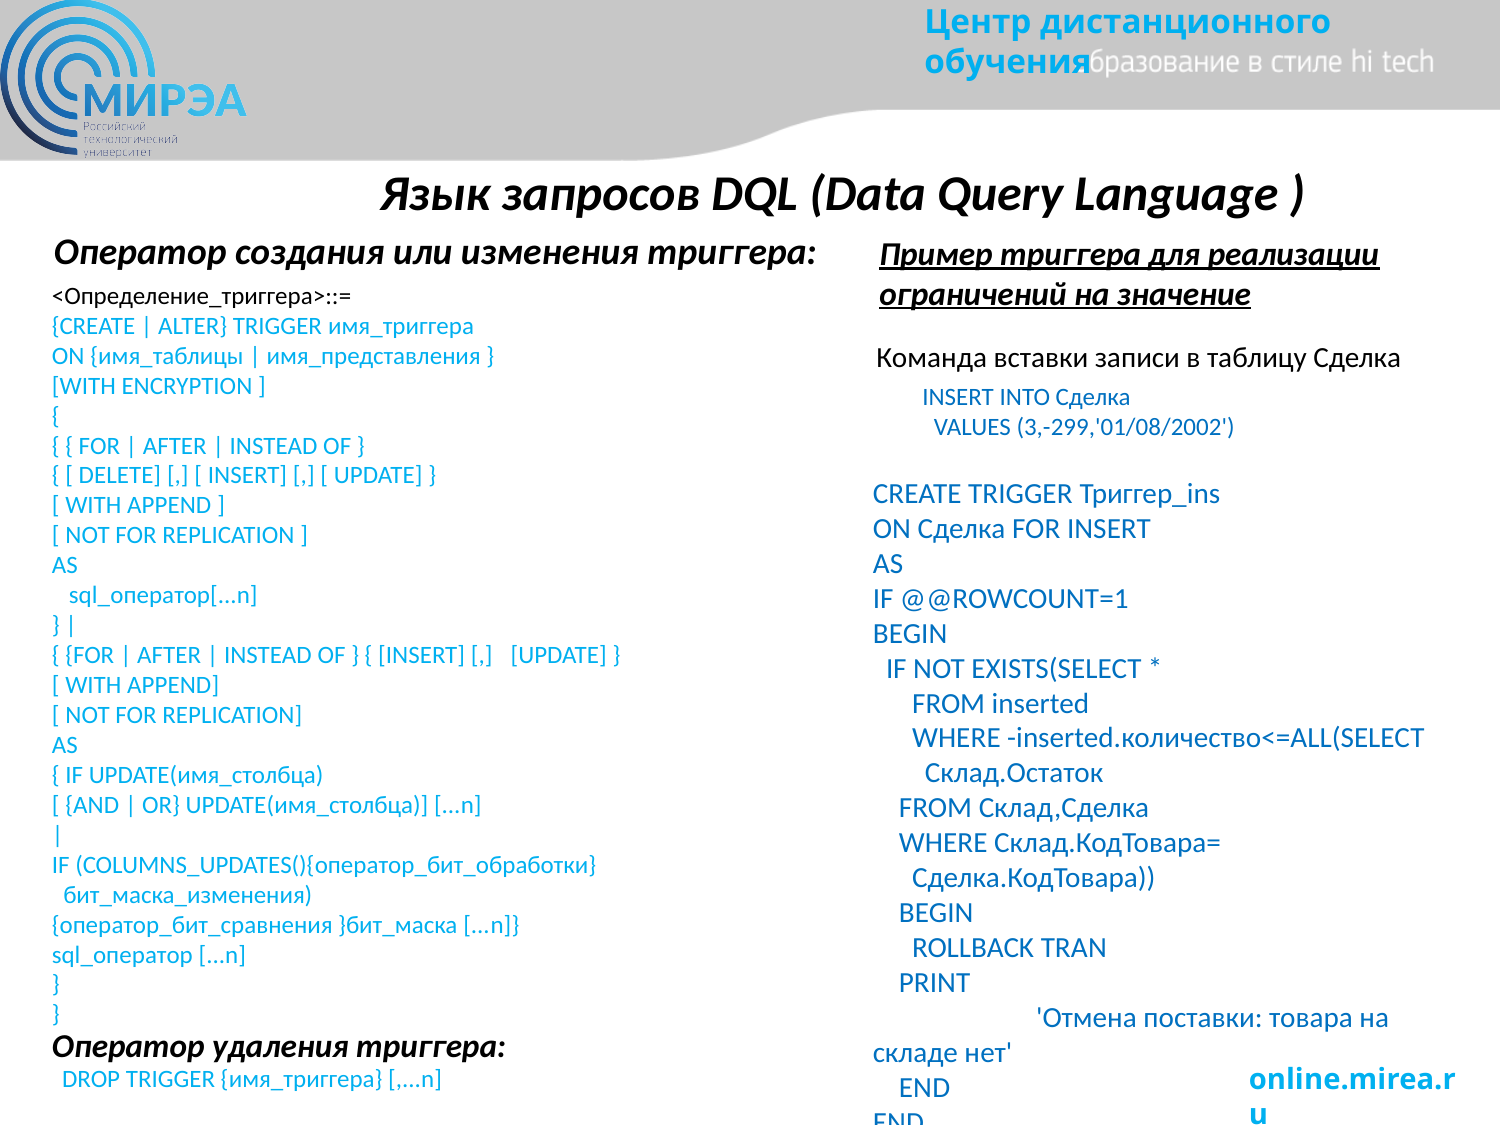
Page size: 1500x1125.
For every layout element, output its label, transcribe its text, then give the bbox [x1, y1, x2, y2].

text_box <Определение_триггера>::= {CREATE | ALTER} TRIGGER имя_триггера ON {имя_таблицы | имя_представления } [WITH ENCRYPTION ] { { { FOR | AFTER | INSTEAD OF } { [ DELETE] [,] [ INSERT] [,] [ UPDATE] } [ WITH APPEND ] [ NOT FOR REPLICATION ] AS sql_оператор[...n] } | { {FOR | AFTER | INSTEAD OF } { [INSERT] [,] [UPDATE] } [ WITH APPEND] [ NOT FOR REPLICATION] AS { IF UPDATE(имя_столбца) [ {AND | OR} UPDATE(имя_столбца)] [...n] | IF (COLUMNS_UPDATES(){оператор_бит_обработки} бит_маска_изменения) {оператор_бит_сравнения }бит_маска [...n]} sql_оператор [...n] } } [37, 272, 655, 1036]
title Язык запросов DQL (Data Query Language ) [286, 156, 1400, 228]
picture [0, 0, 247, 159]
text_box DROP TRIGGER {имя_триггера} [,...n] [47, 1055, 458, 1101]
text_box Команда вставки записи в таблицу Сделка [861, 330, 1423, 381]
text_box Пример триггера для реализации ограничений на значение [864, 224, 1456, 320]
text_box Оператор удаления триггера: [37, 1017, 584, 1072]
text_box CREATE TRIGGER Триггер_ins ON Сделка FOR INSERT AS IF @@ROWCOUNT=1 BEGIN IF NOT EXISTS(SELECT * FROM inserted WHERE -inserted.количество<=ALL(SELECT Склад.Остаток FROM Склад,Сделка WHERE Склад.КодТовара= Сделка.КодТовара)) BEGIN ROLLBACK TRAN PRINT 'Отмена поставки: товара на складе нет' END END [858, 466, 1485, 1125]
text_box Оператор создания или изменения триггера: [39, 220, 833, 280]
text_box INSERT INTO Сделка VALUES (3,-299,'01/08/2002') [907, 373, 1312, 449]
